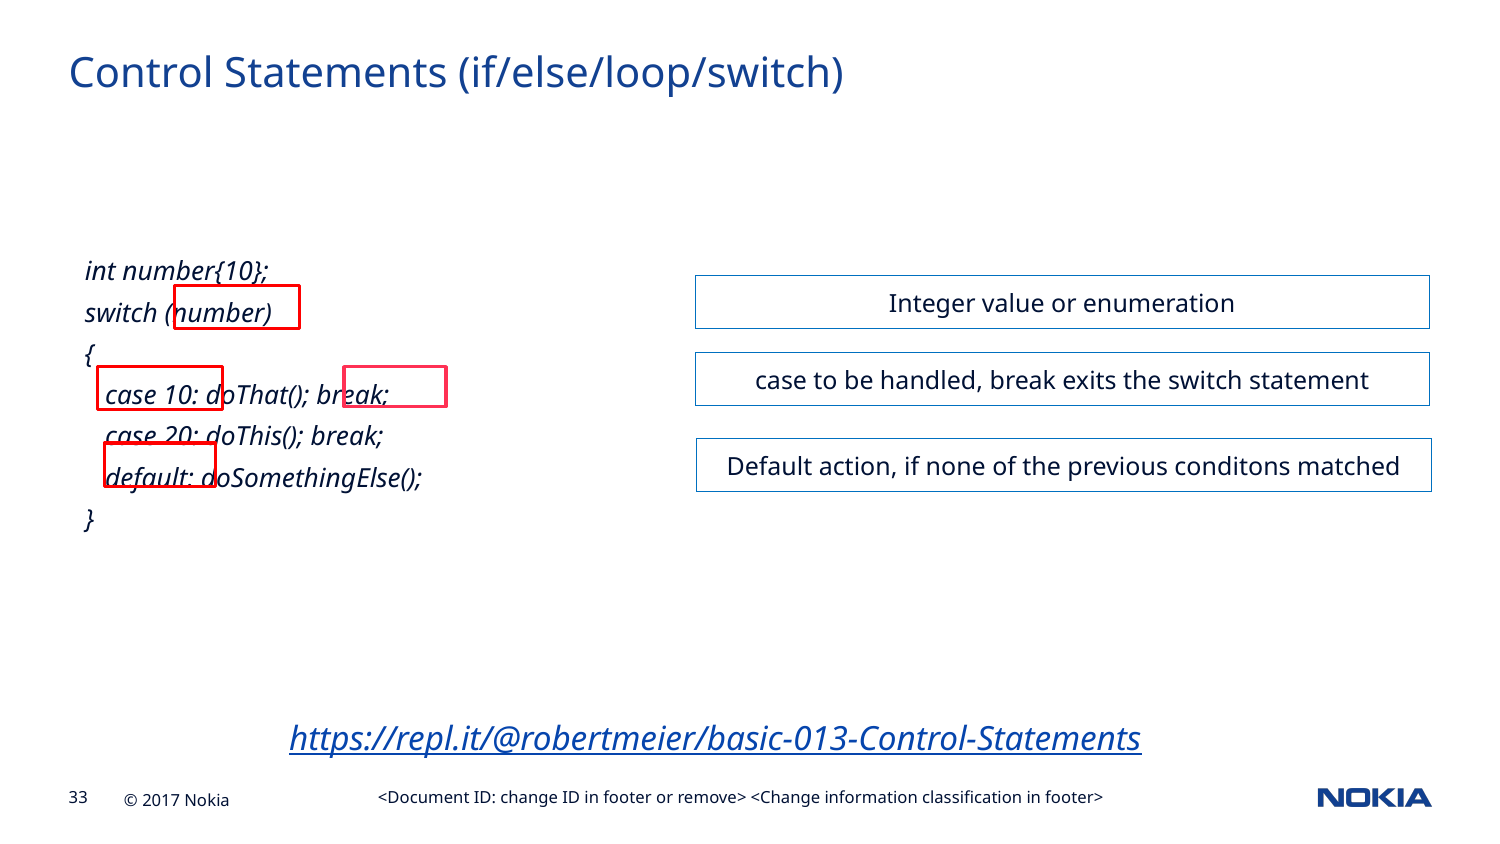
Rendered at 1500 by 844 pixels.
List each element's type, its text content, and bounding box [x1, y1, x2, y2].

text_box https://repl.it/@robertmeier/basic-013-Control-Statements [274, 709, 1356, 810]
text_box [173, 284, 300, 329]
text_box [96, 366, 224, 411]
text_box Default action, if none of the previous conditons matched [696, 438, 1432, 492]
picture [1292, 777, 1458, 833]
text_box [343, 366, 447, 408]
text_box case to be handled, break exits the switch statement [695, 352, 1430, 406]
text_box [103, 442, 217, 487]
list [68, 109, 1467, 777]
list Control Statements (if/else/loop/switch) [68, 46, 1432, 97]
text_box Integer value or enumeration [695, 275, 1430, 329]
list int number{10}; switch (number) { case 10: doThat(); break; case 20: doThis(); break; default: doSomethingElse(); } [84, 254, 988, 535]
